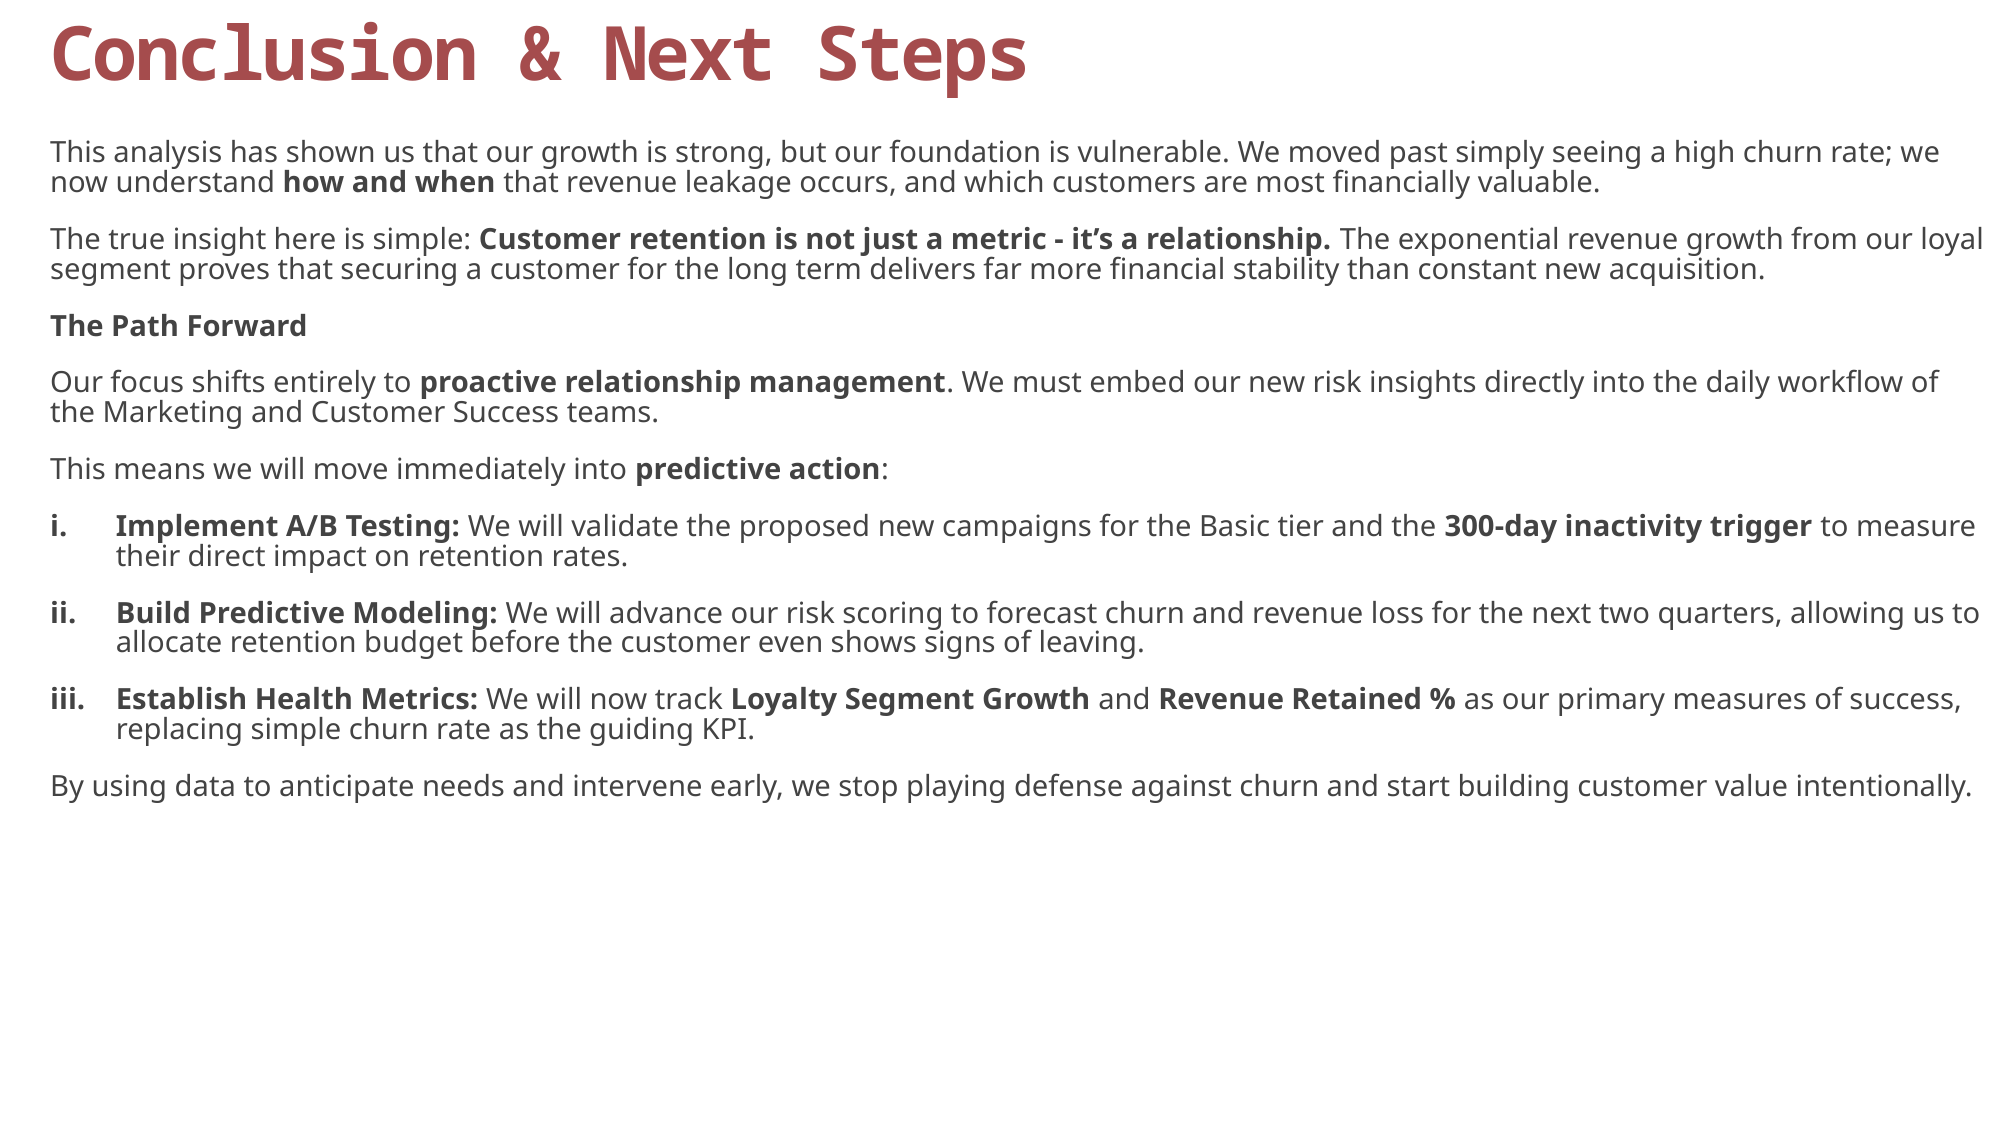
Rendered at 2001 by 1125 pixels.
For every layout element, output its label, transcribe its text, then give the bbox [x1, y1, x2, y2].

text_box Conclusion & Next Steps [35, 0, 1368, 116]
list This analysis has shown us that our growth is strong, but our foundation is vulnerable. We moved past simply seeing a high churn rate; we now understand how and when that revenue leakage occurs, and which customers are most financially valuable. The true insight here is simple: Customer retention is not just a metric - it’s a relationship. The exponential revenue growth from our loyal segment proves that securing a customer for the long term delivers far more financial stability than constant new acquisition. The Path Forward Our focus shifts entirely to proactive relationship management. We must embed our new risk insights directly into the daily workflow of the Marketing and Customer Success teams. This means we will move immediately into predictive action: Implement A/B Testing: We will validate the proposed new campaigns for the Basic tier and the 300-day inactivity trigger to measure their direct impact on retention rates. Build Predictive Modeling: We will advance our risk scoring to forecast churn and revenue loss for the next two quarters, allowing us to allocate retention budget before the customer even shows signs of leaving. Establish Health Metrics: We will now track Loyalty Segment Growth and Revenue Retained % as our primary measures of success, replacing simple churn rate as the guiding KPI. By using data to anticipate needs and intervene early, we stop playing defense against churn and start building customer value intentionally. [35, 131, 2000, 1111]
